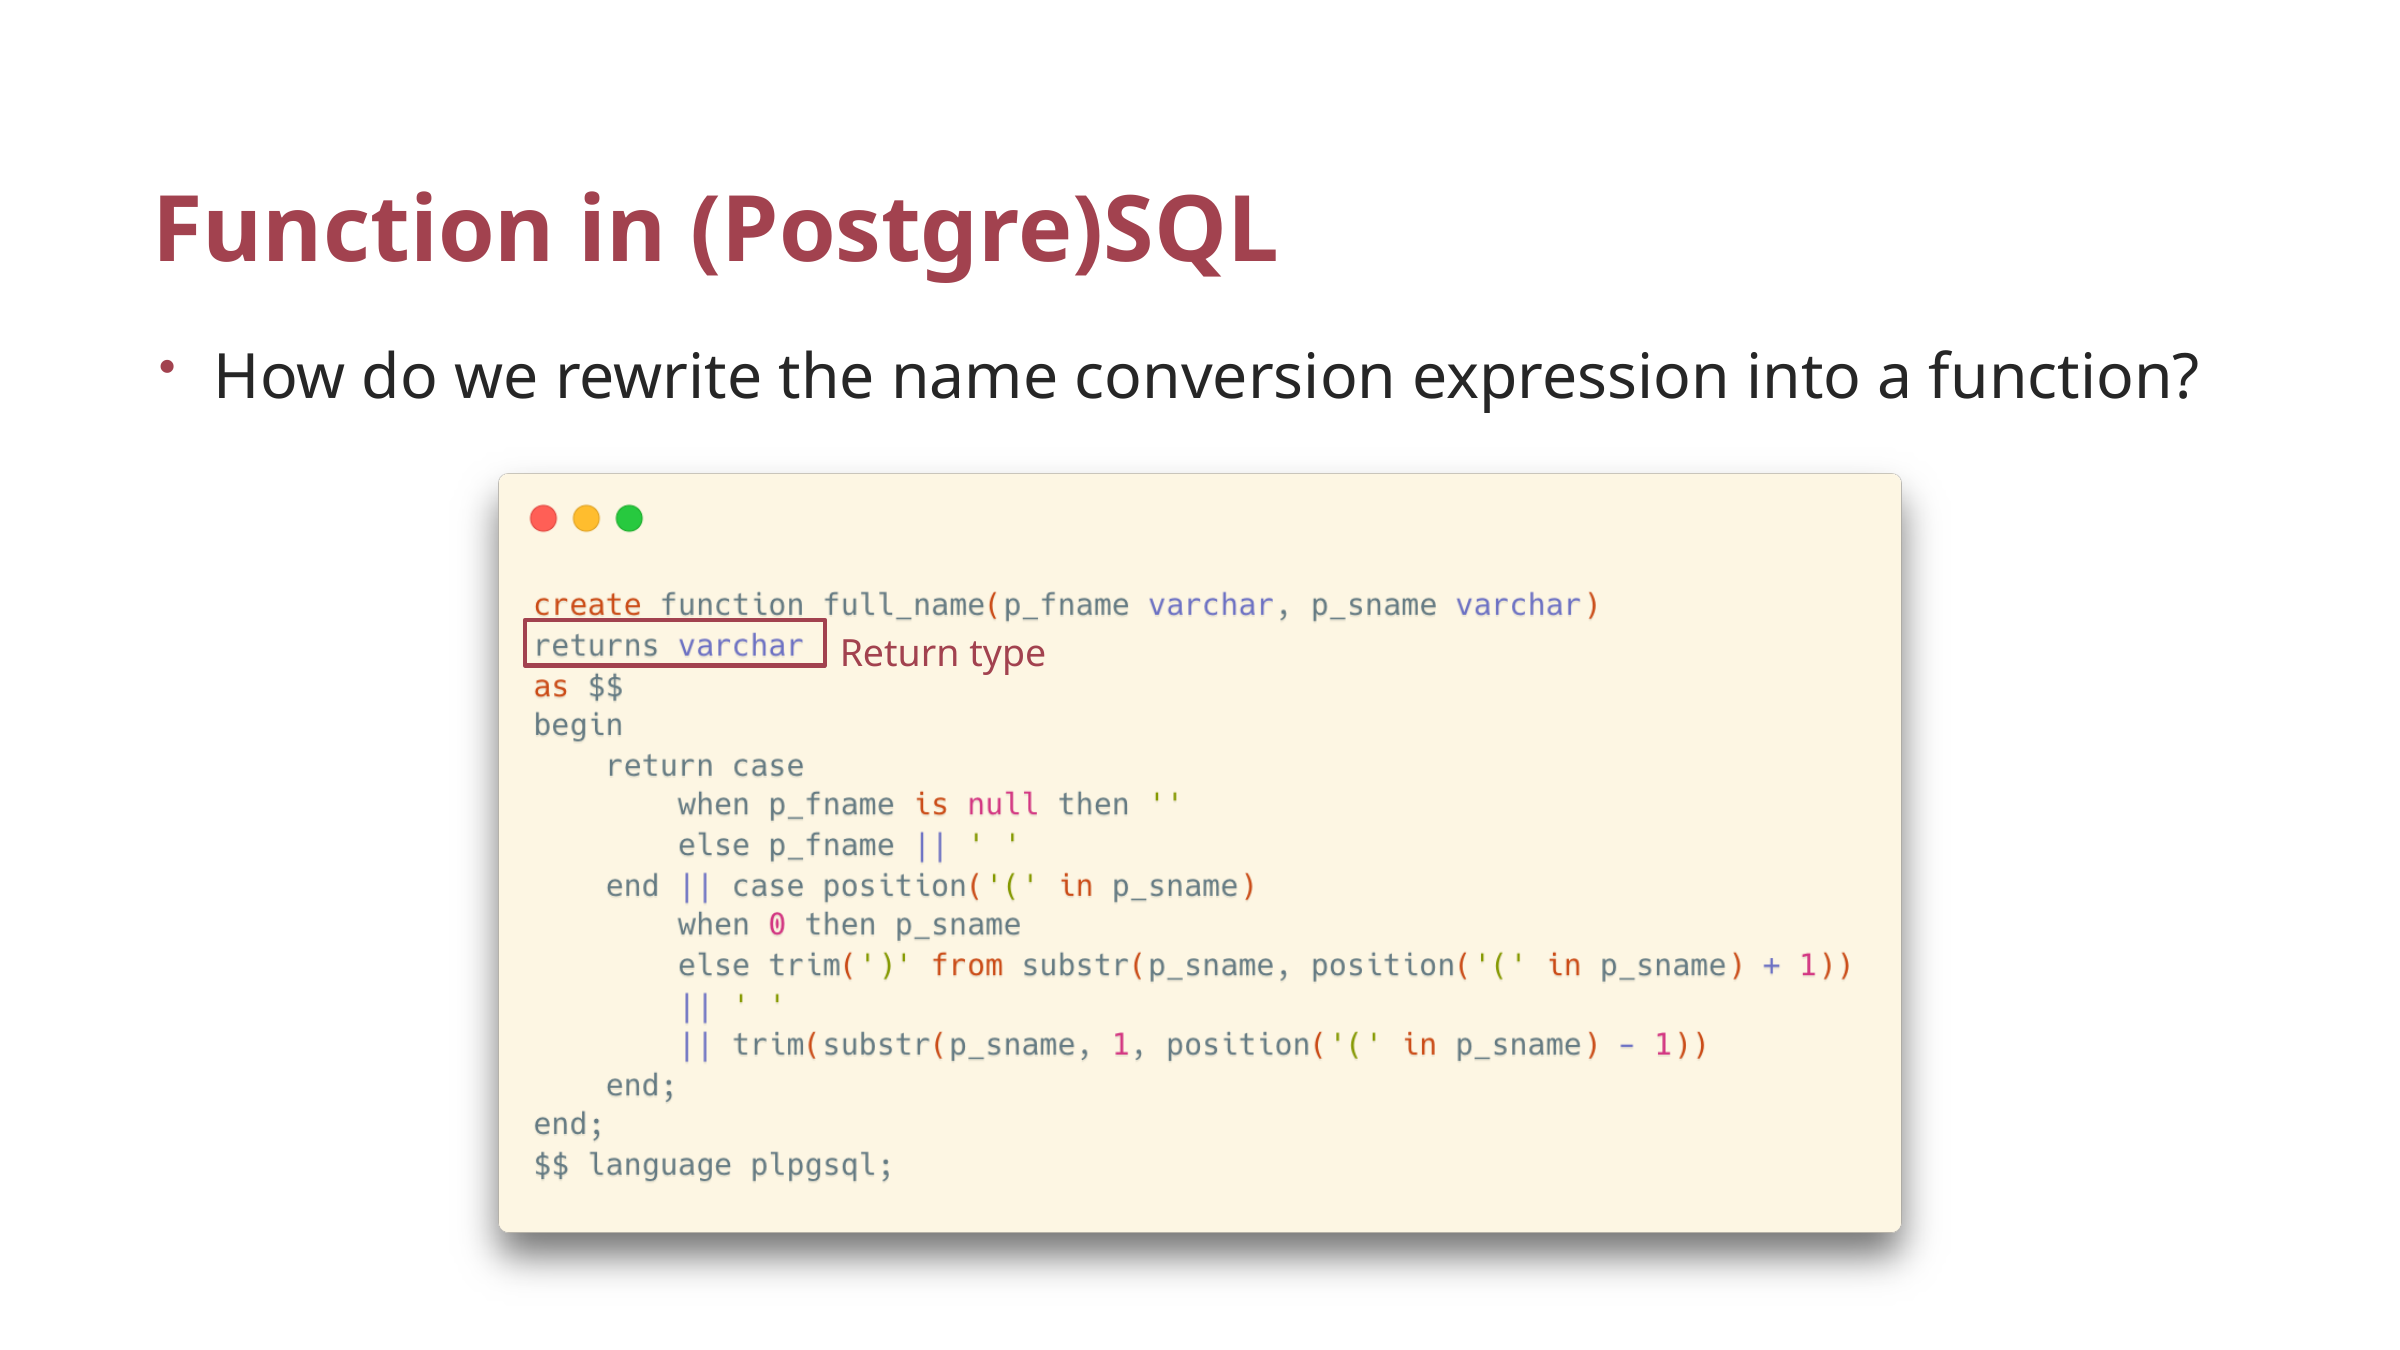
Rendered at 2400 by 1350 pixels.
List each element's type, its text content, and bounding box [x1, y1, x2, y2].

picture [433, 395, 1967, 1311]
title Function in (Postgre)SQL [137, 54, 2263, 288]
list How do we rewrite the name conversion expression into a function? [137, 324, 2263, 1200]
